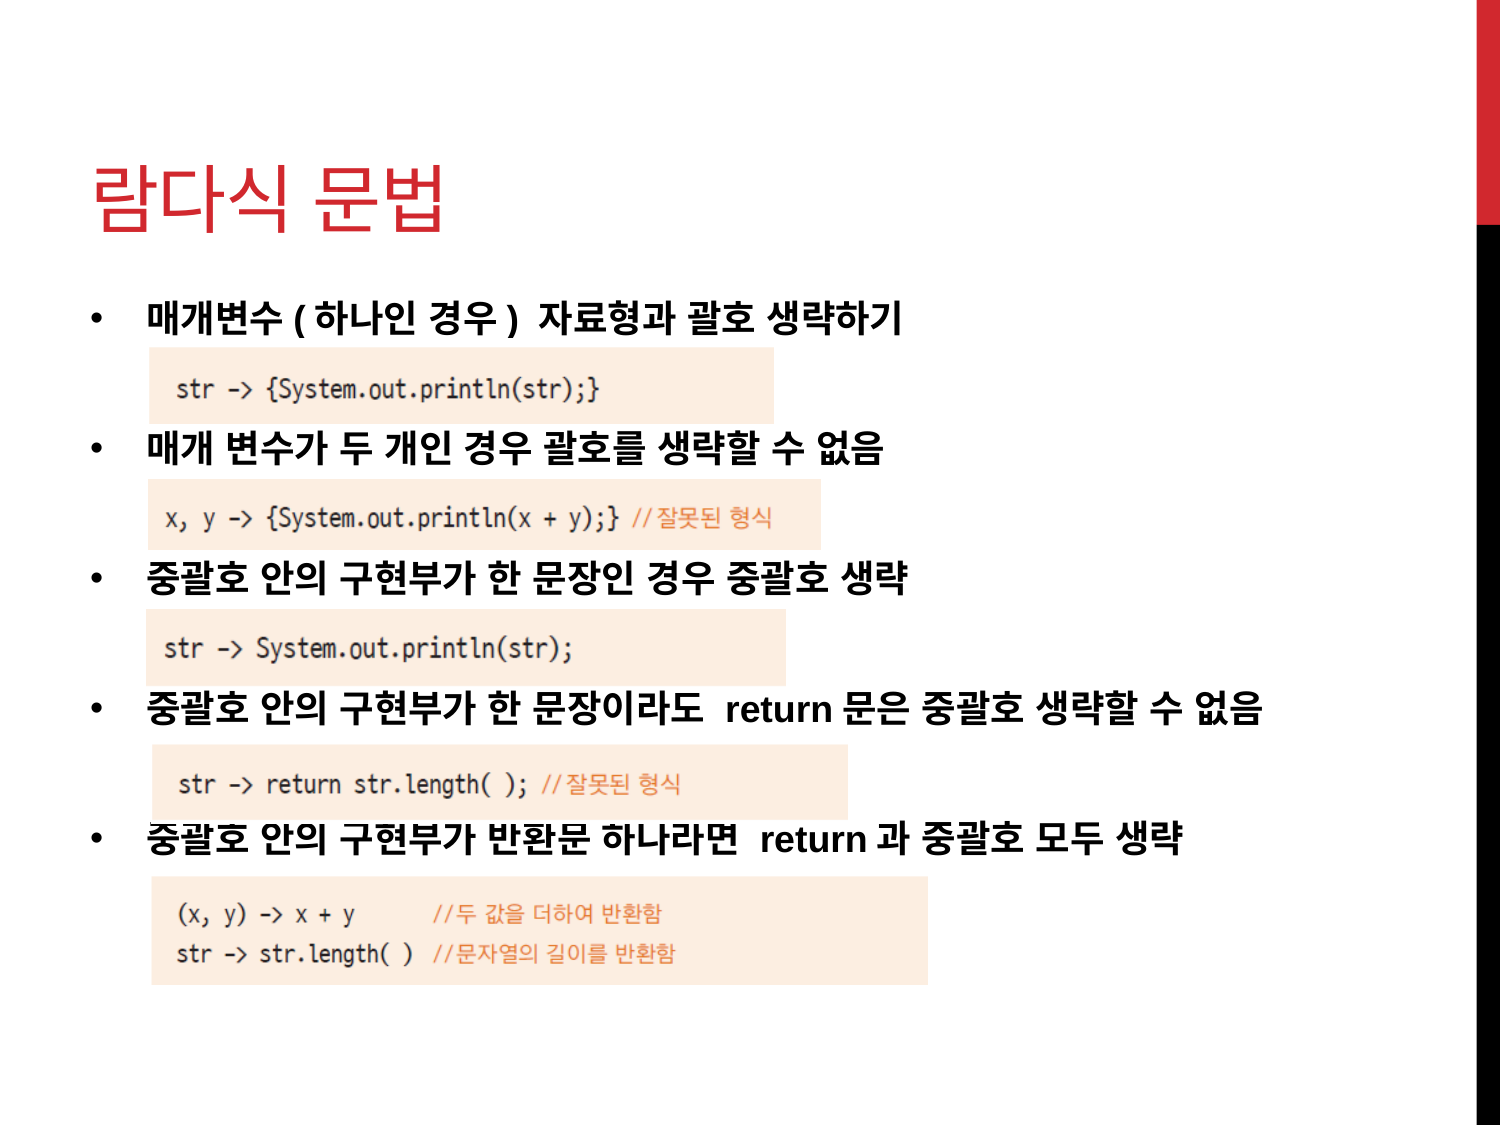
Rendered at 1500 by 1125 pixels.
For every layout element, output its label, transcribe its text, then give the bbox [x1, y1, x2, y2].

title 람다식 문법 [75, 25, 1025, 250]
picture [147, 479, 822, 550]
picture [147, 337, 775, 425]
picture [146, 609, 786, 689]
picture [151, 741, 849, 824]
picture [143, 869, 928, 985]
list 매개변수(하나인 경우) 자료형과 괄호 생략하기 매개 변수가 두 개인 경우 괄호를 생략할 수 없음 중괄호 안의 구현부가 한 문장인 경우 중괄호 생략 중괄호 안의 구현부가 한 문장이라도 return문은 중괄호 생략할 수 없음 중괄호 안의 구현부가 반환문 하나라면 return과 중괄호 모두 생략 [75, 287, 1325, 1005]
